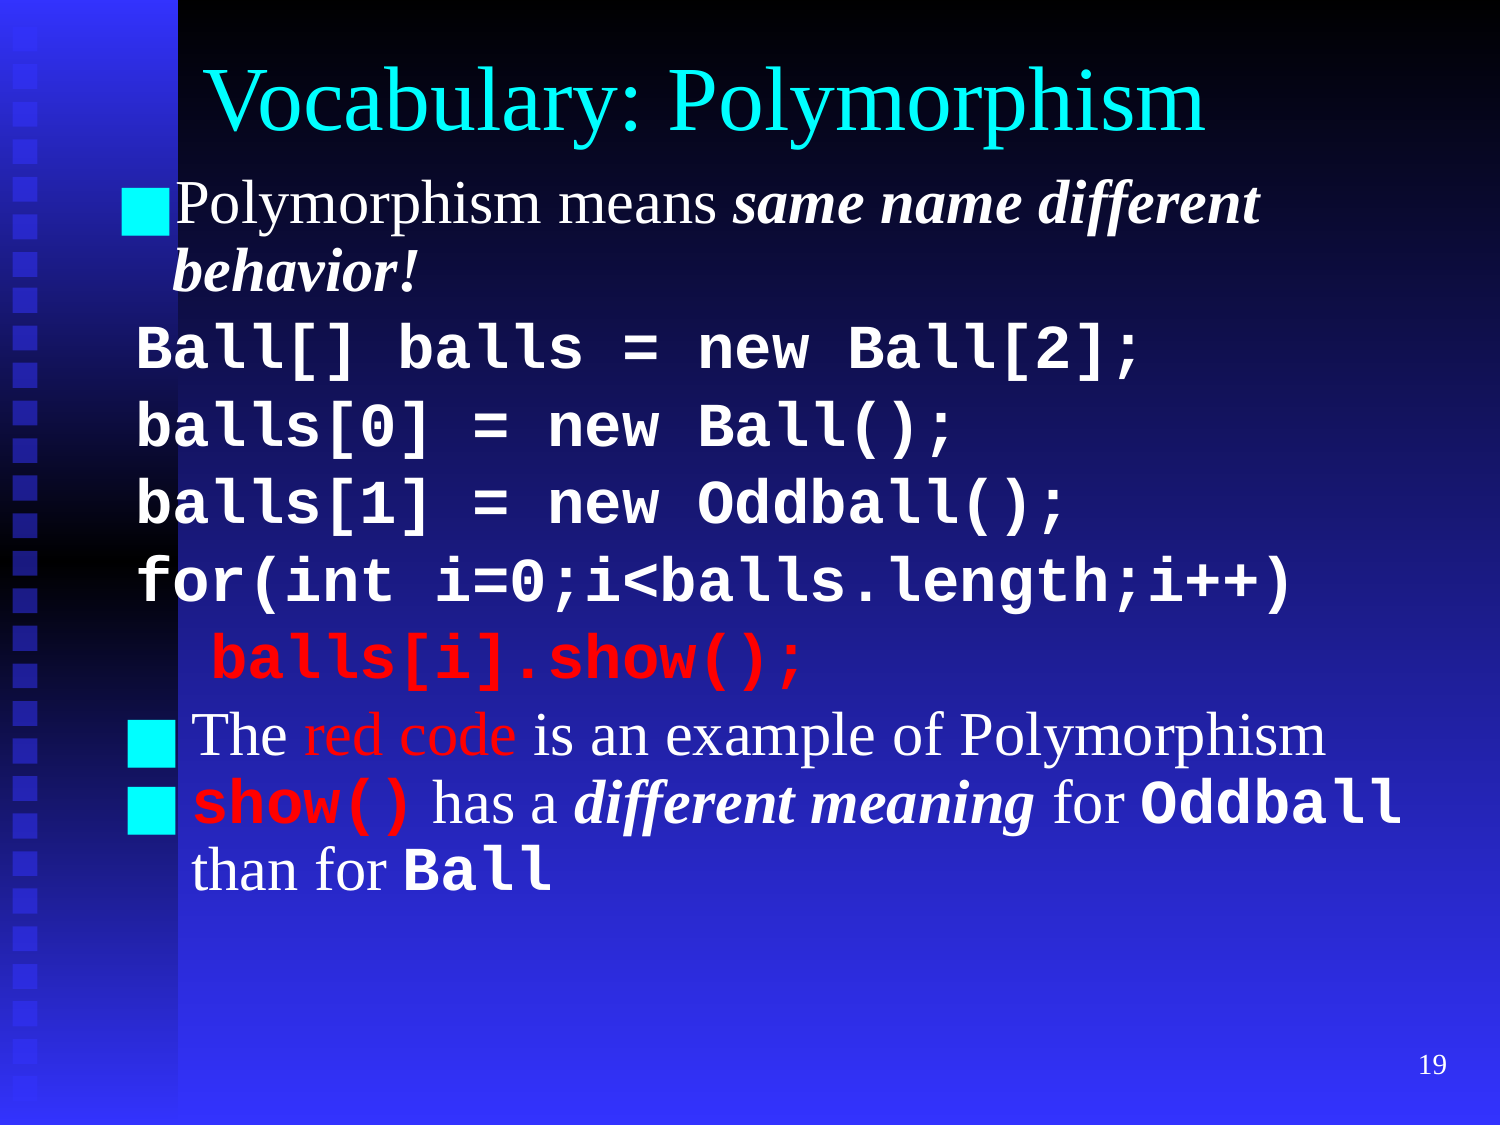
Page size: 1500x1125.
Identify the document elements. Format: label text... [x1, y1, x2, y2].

title Vocabulary: Polymorphism [187, 0, 1463, 162]
slide_number ‹#› [1149, 1025, 1463, 1100]
list Polymorphism means same name different behavior! Ball[] balls = new Ball[2]; balls[0] = new Ball(); balls[1] = new Oddball(); for(int i=0;i<balls.length;i++) balls[i].show(); The red code is an example of Polymorphism show() has a different meaning for Oddball than for Ball [101, 162, 1500, 995]
